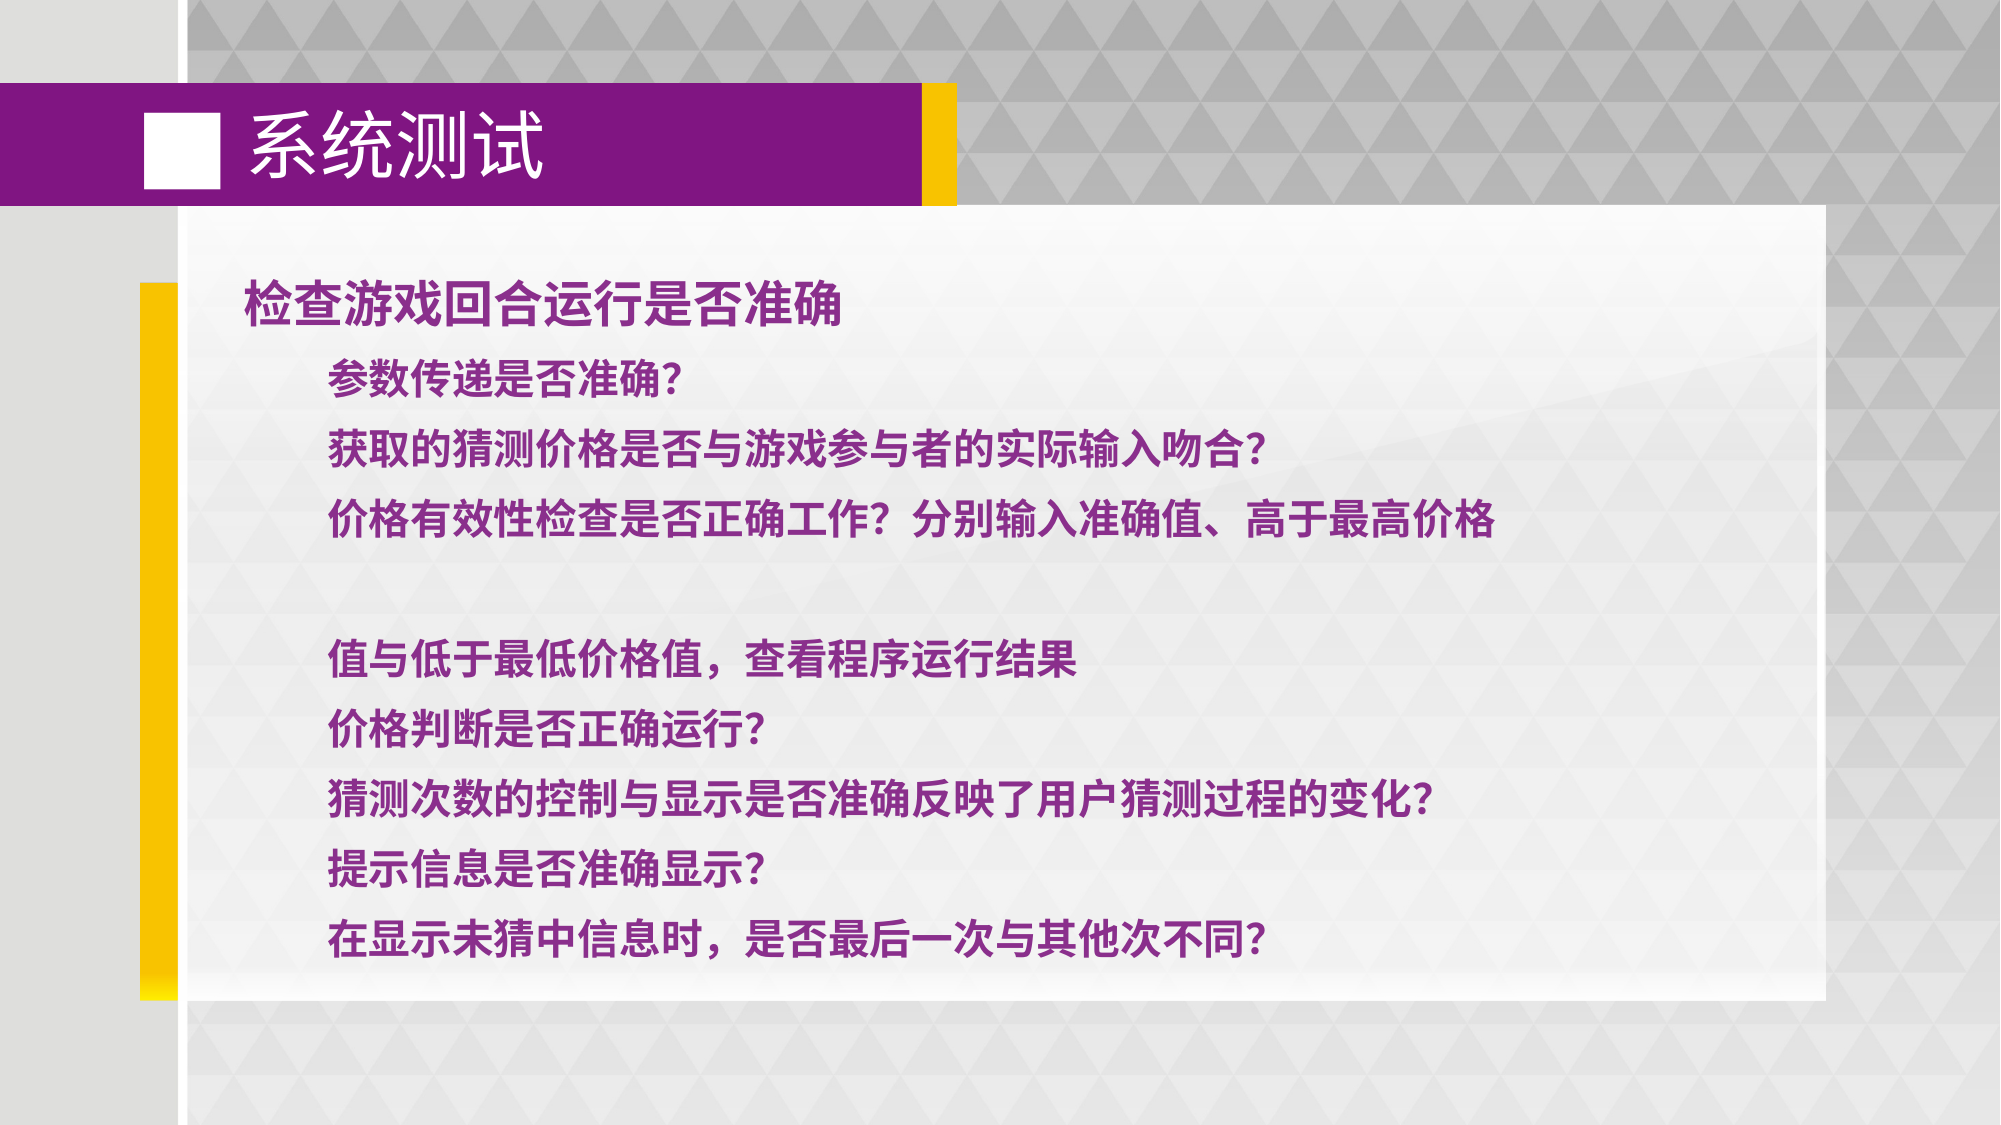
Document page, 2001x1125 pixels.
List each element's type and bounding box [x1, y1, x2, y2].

picture [0, 0, 2000, 1125]
text_box [120, 69, 563, 206]
